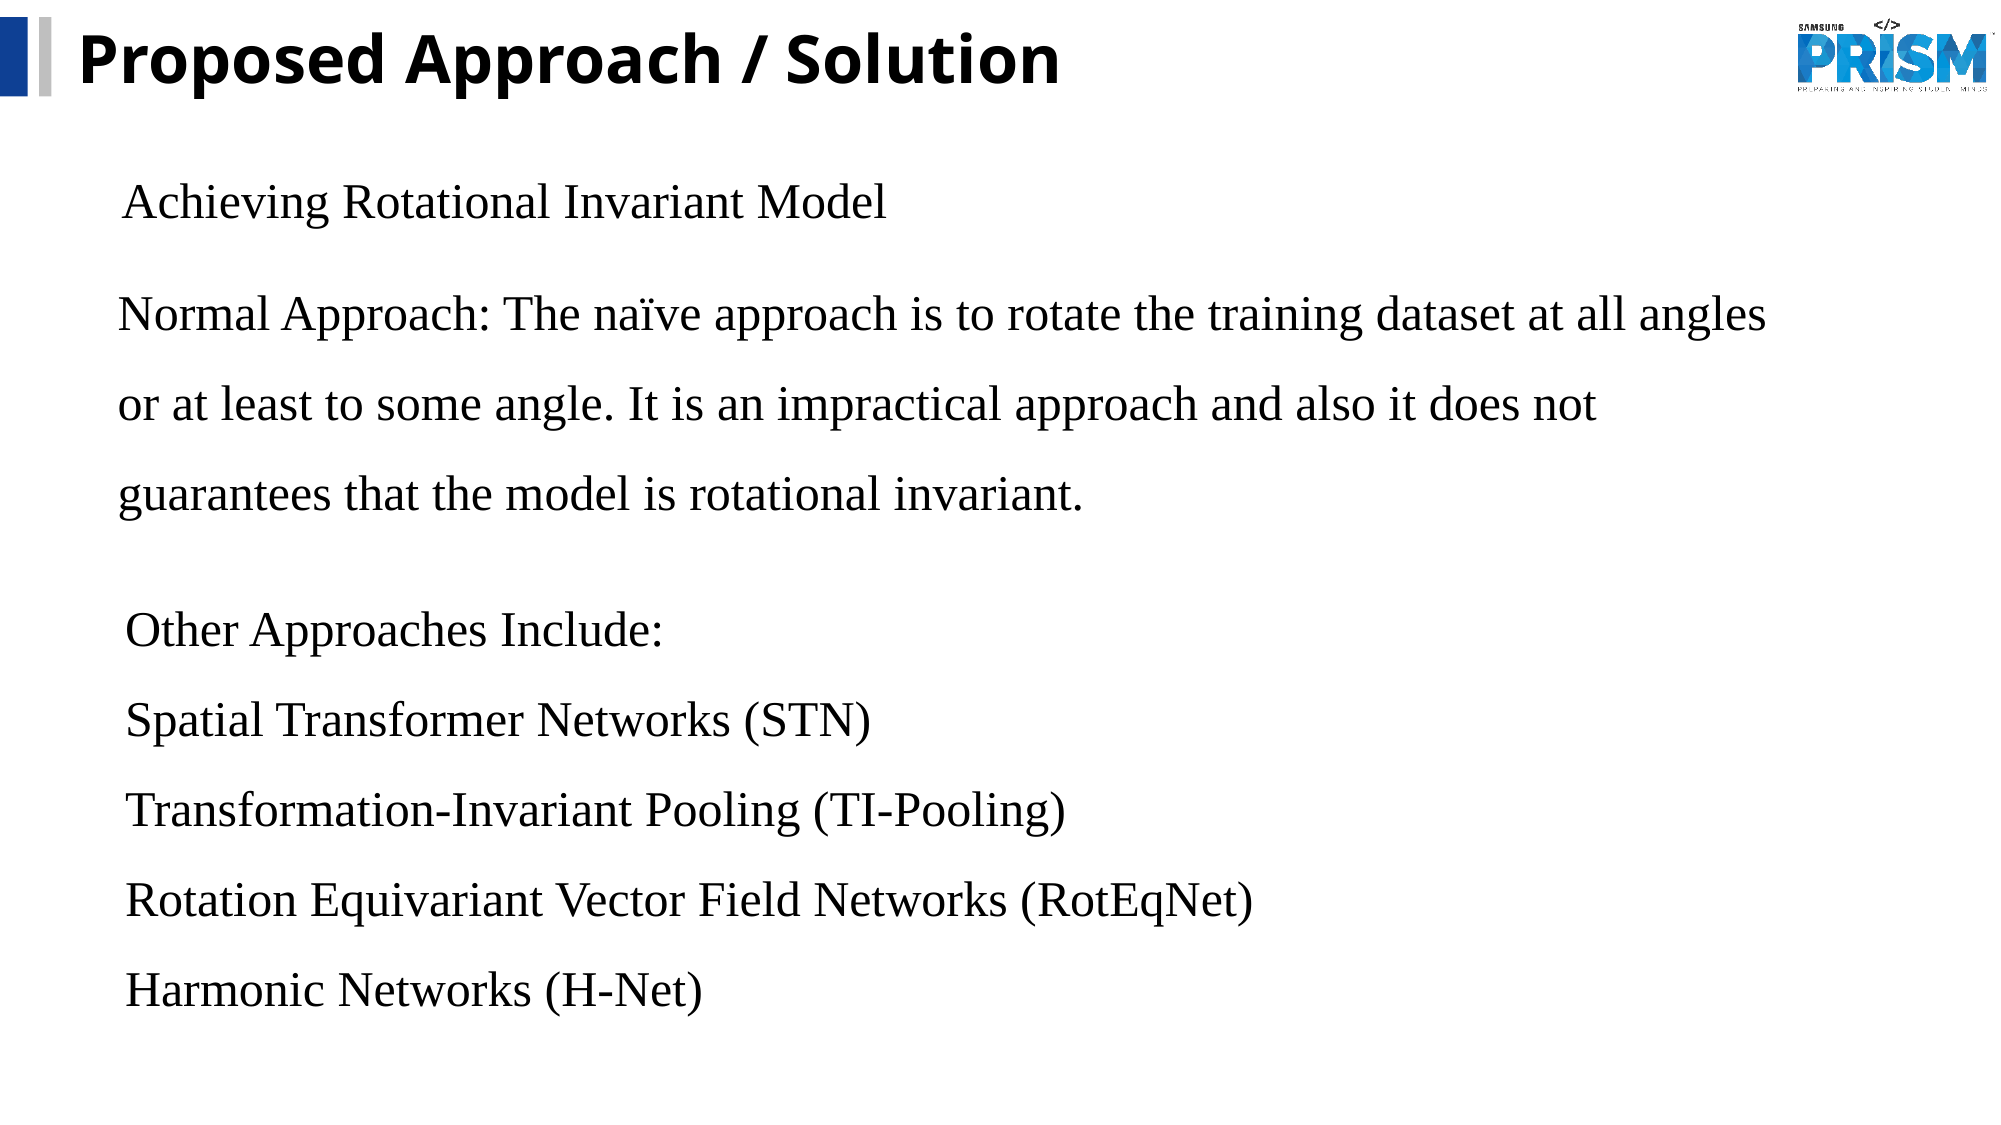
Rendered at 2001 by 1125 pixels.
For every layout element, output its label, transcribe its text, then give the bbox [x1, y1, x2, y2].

text_box [0, 16, 29, 97]
text_box [38, 16, 52, 97]
text_box Normal Approach: The naïve approach is to rotate the training dataset at all angles or at least to some angle. It is an impractical approach and also it does not guarantees that the model is rotational invariant. [102, 243, 1813, 529]
text_box Proposed Approach / Solution [62, 9, 1605, 105]
text_box Achieving Rotational Invariant Model [106, 161, 903, 236]
picture [1794, 17, 2000, 96]
text_box Other Approaches Include: Spatial Transformer Networks (STN) Transformation-Invariant Pooling (TI-Pooling) Rotation Equivariant Vector Field Networks (RotEqNet) Harmonic Networks (H-Net) [110, 559, 1828, 1024]
